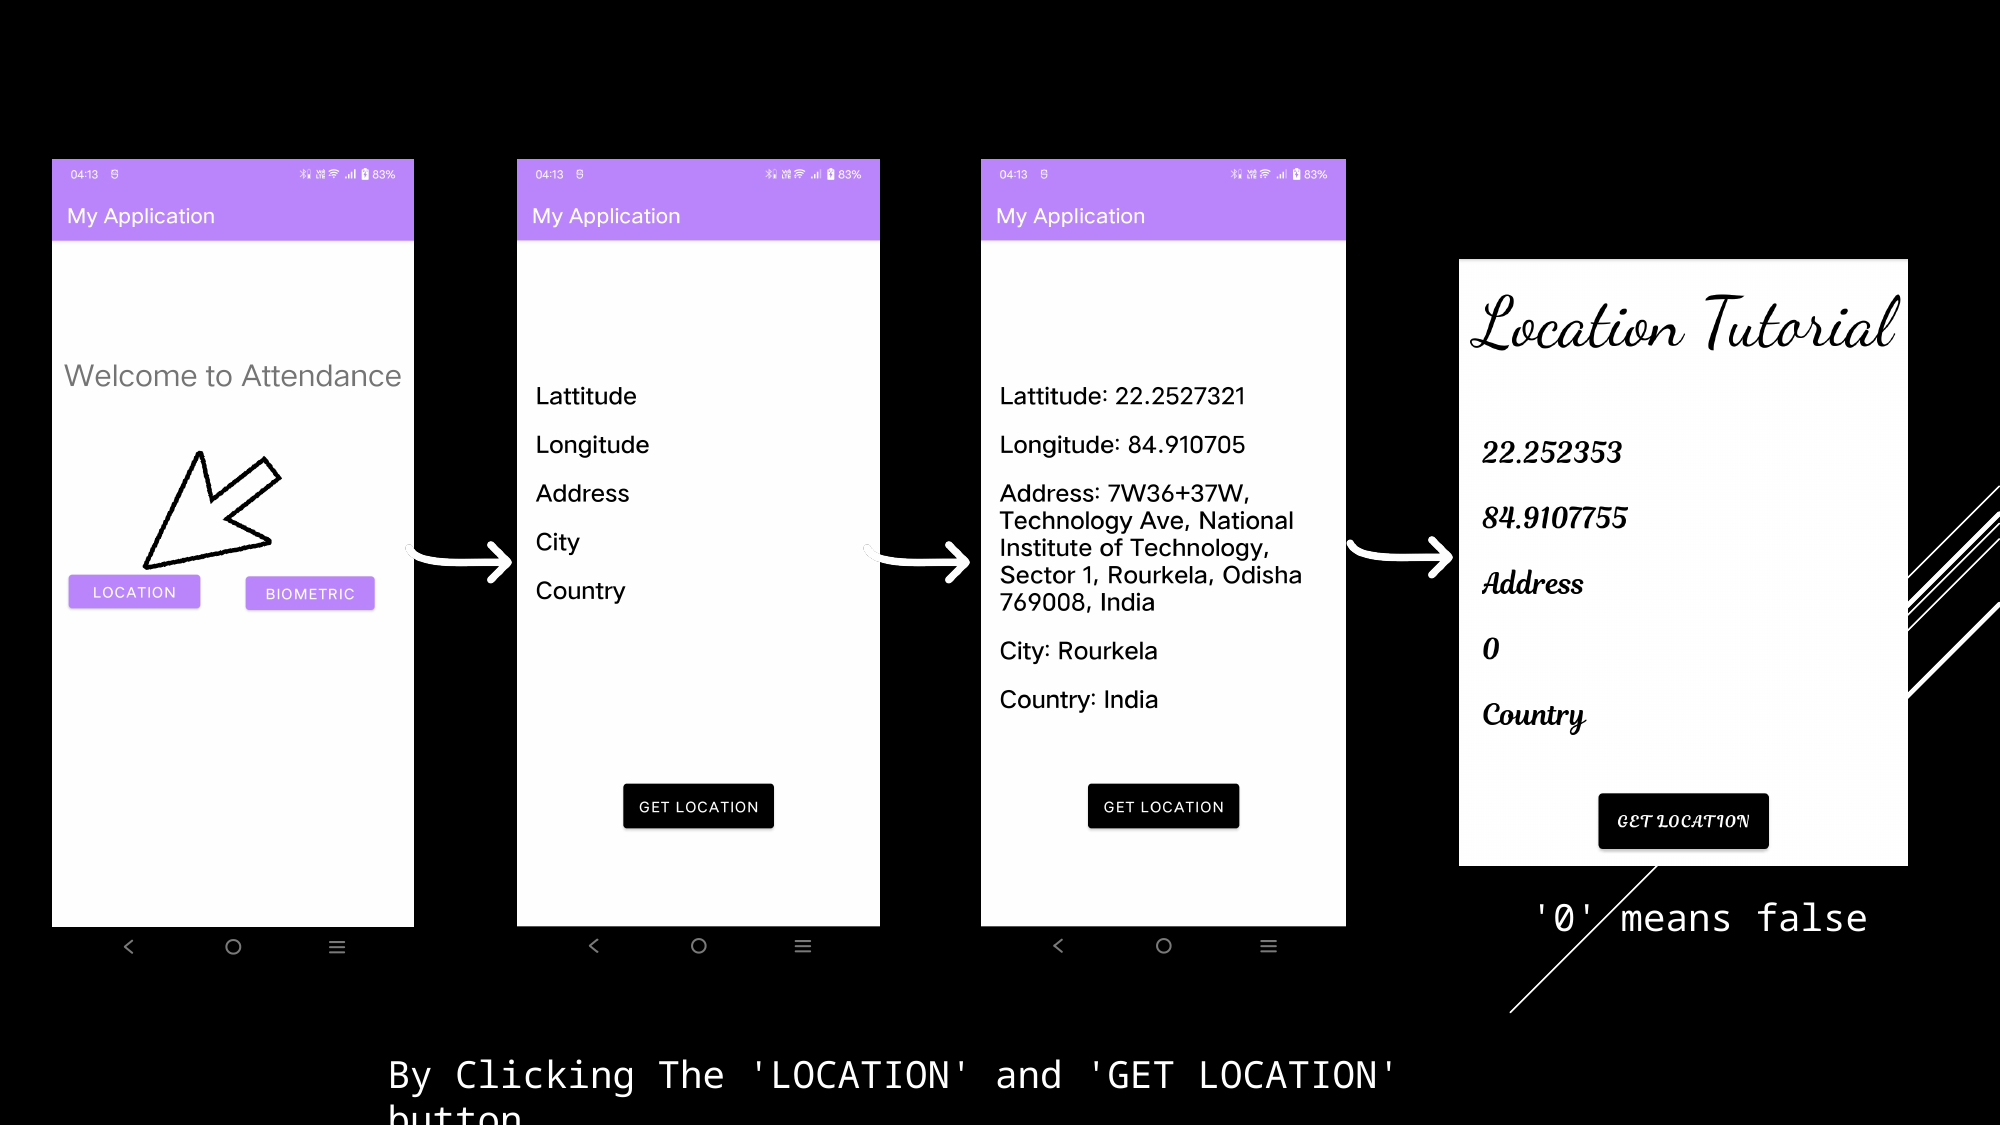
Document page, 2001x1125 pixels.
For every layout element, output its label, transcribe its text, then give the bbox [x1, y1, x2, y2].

text_box By Clicking The 'LOCATION' and 'GET LOCATION' button [372, 1043, 1560, 1125]
picture [51, 159, 395, 966]
text_box '0' means false [1515, 886, 1909, 947]
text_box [853, 159, 1346, 966]
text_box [395, 159, 853, 966]
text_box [1336, 258, 1910, 866]
